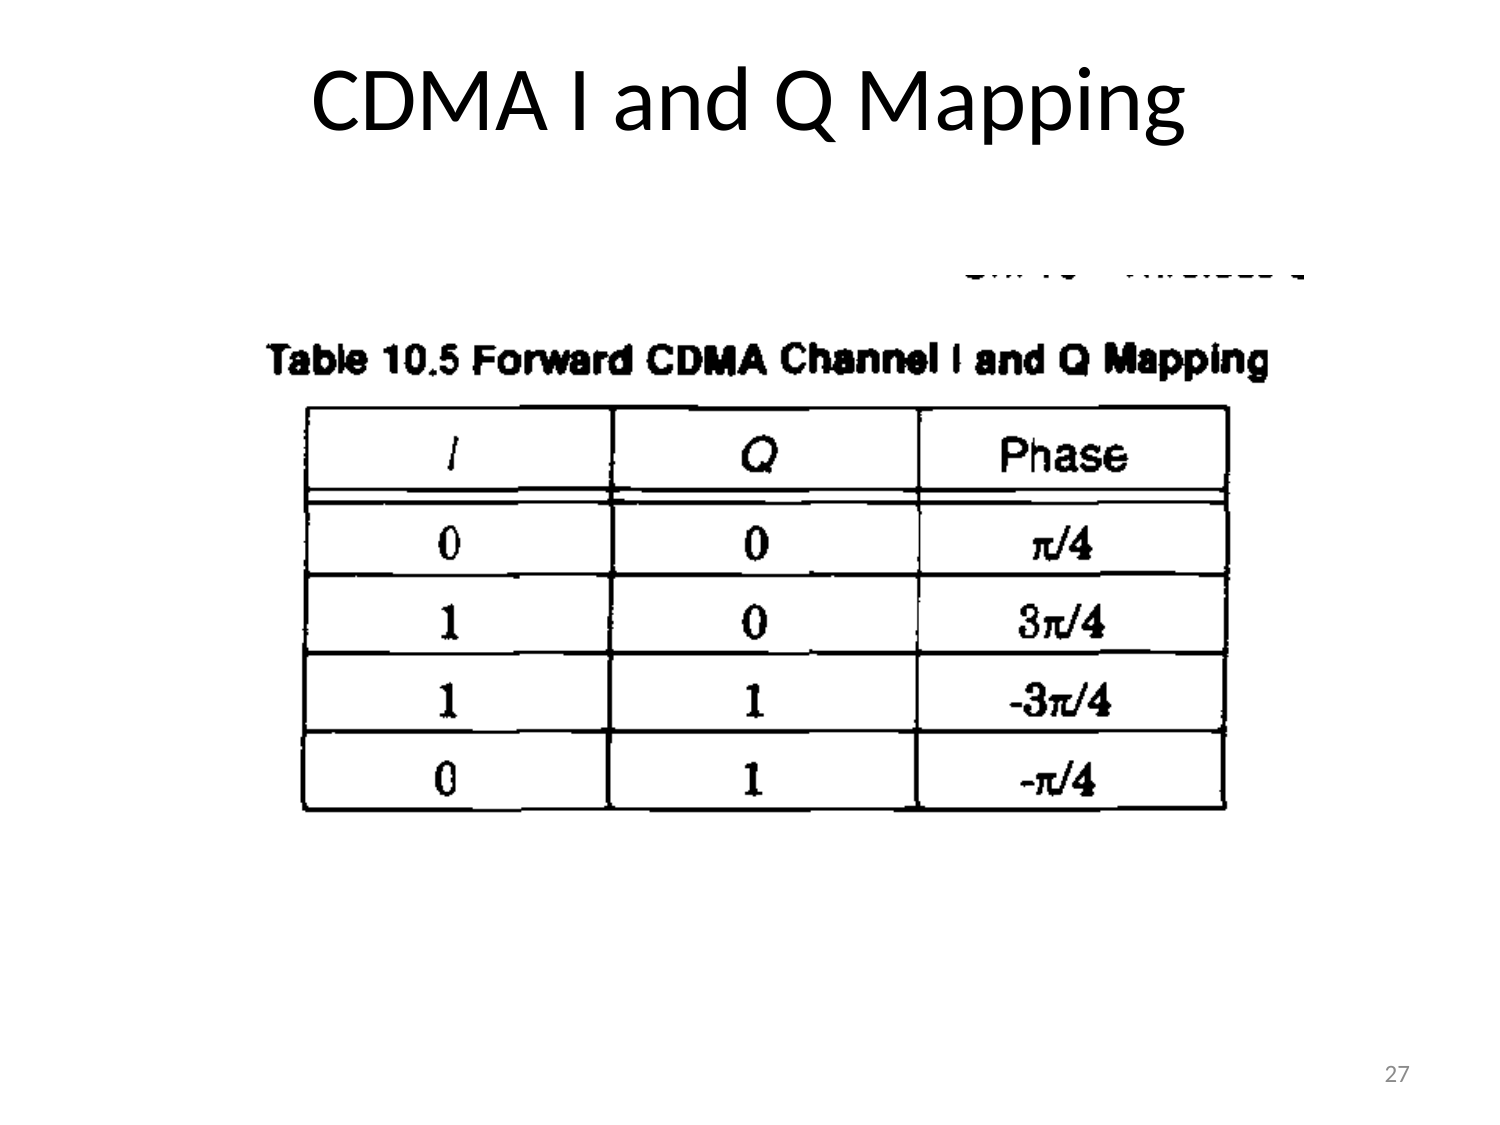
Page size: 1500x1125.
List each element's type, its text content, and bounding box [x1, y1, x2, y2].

slide_number 27 [1074, 1042, 1425, 1103]
title CDMA I and Q Mapping [0, 0, 1500, 188]
picture [196, 275, 1304, 850]
